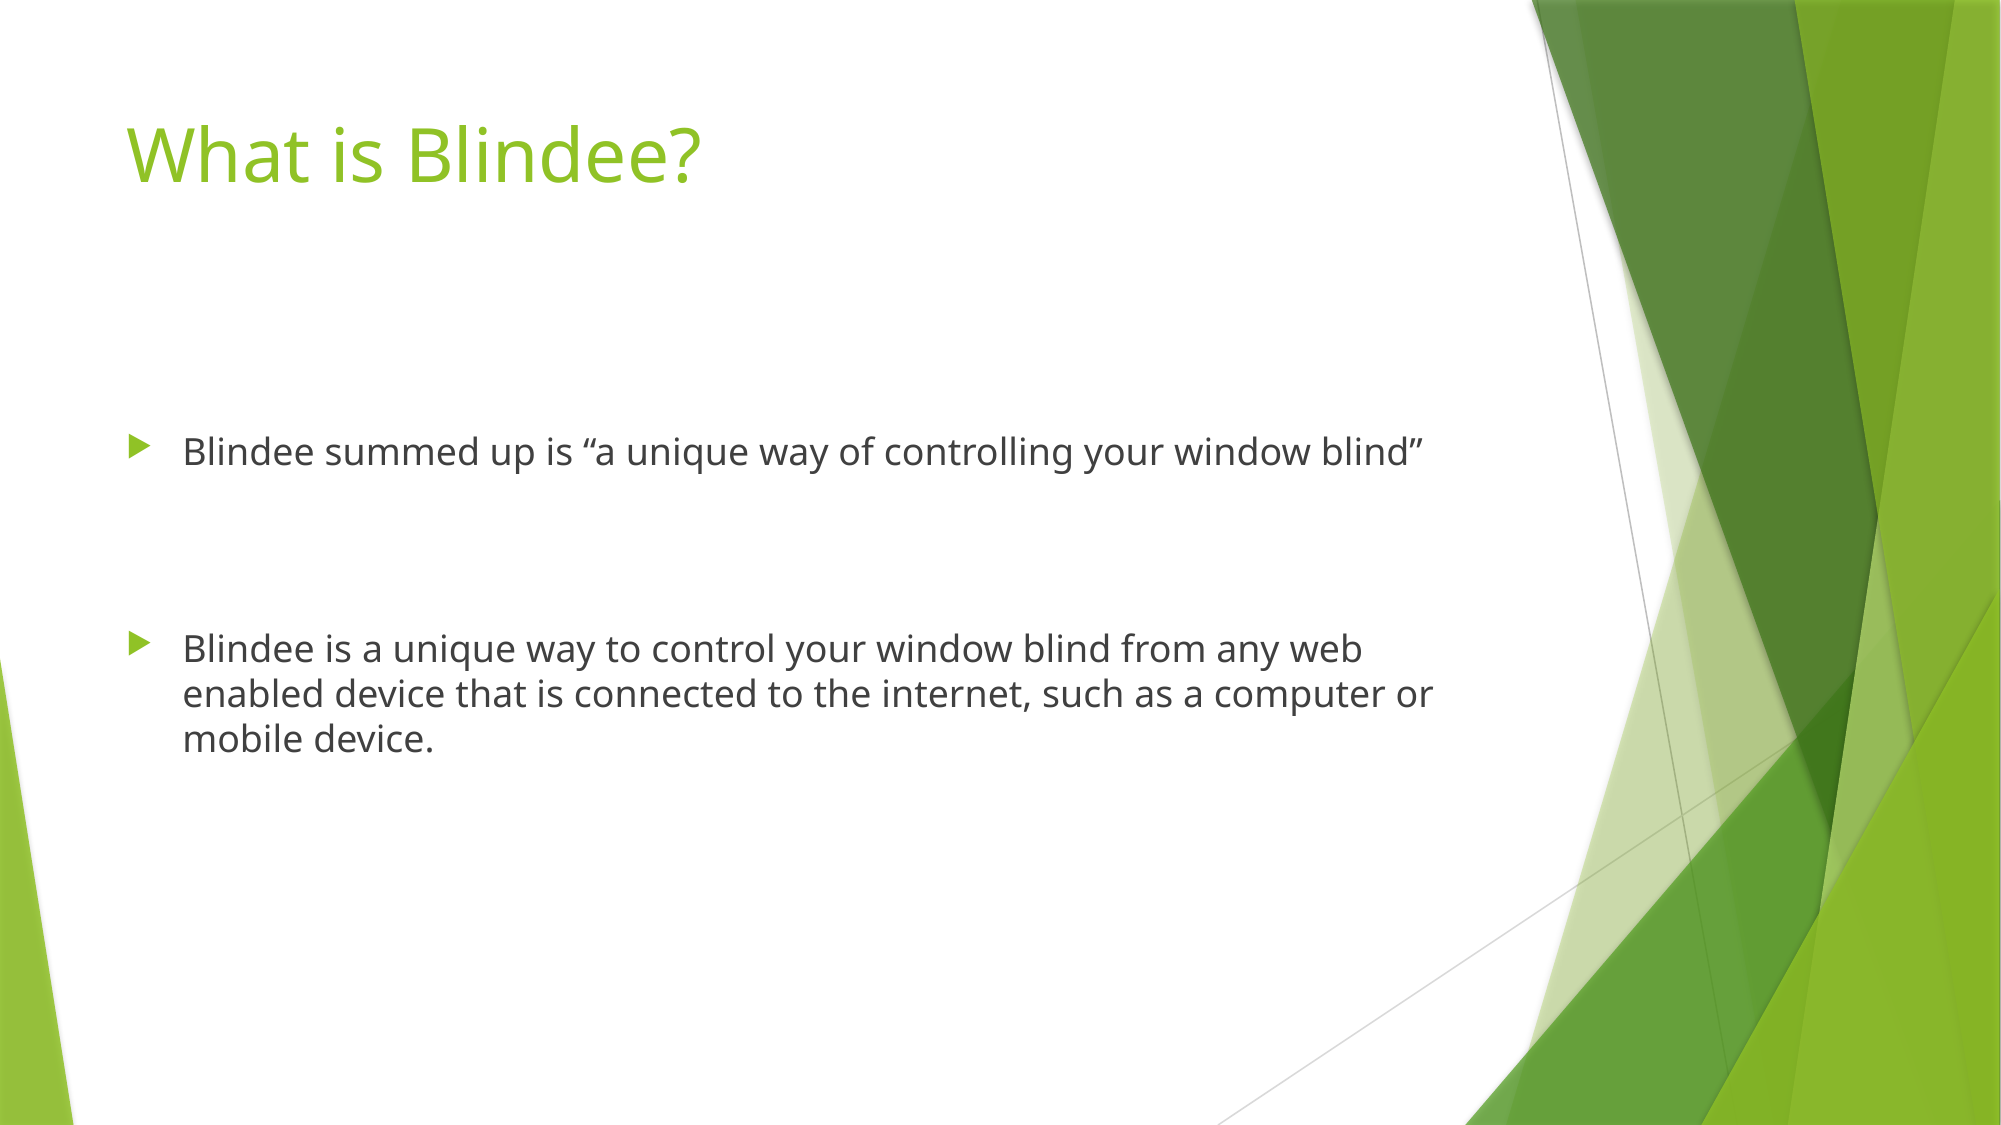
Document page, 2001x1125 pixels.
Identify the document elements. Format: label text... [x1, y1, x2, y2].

list Blindee summed up is “a unique way of controlling your window blind” Blindee is a unique way to control your window blind from any web enabled device that is connected to the internet, such as a computer or mobile device. [111, 354, 1522, 992]
title What is Blindee? [111, 99, 1522, 317]
